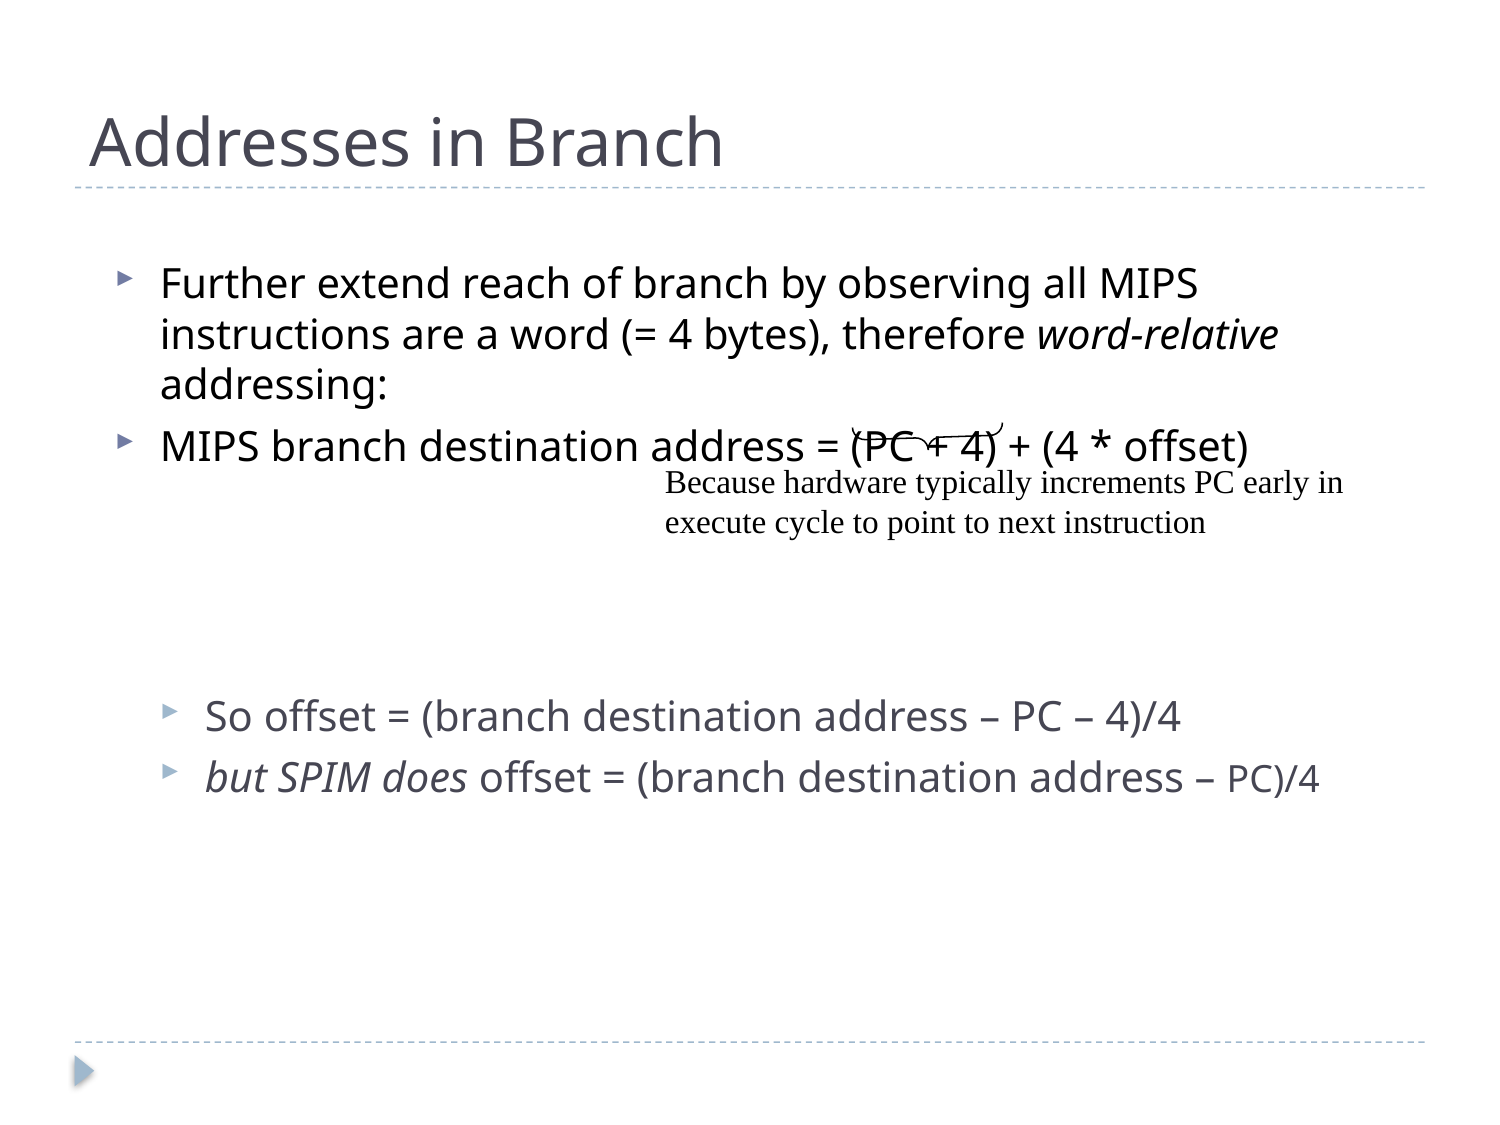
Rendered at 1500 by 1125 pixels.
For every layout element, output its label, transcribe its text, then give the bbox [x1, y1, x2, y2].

text_box Because hardware typically increments PC early in execute cycle to point to next instruction [650, 452, 1375, 548]
title Addresses in Branch [75, 24, 1425, 188]
list Further extend reach of branch by observing all MIPS instructions are a word (= 4 bytes), therefore word-relative addressing: MIPS branch destination address = (PC + 4) + (4 * offset) So offset = (branch destination address – PC – 4)/4 but SPIM does offset = (branch destination address – PC)/4 [99, 249, 1438, 975]
text_box [852, 422, 1003, 451]
